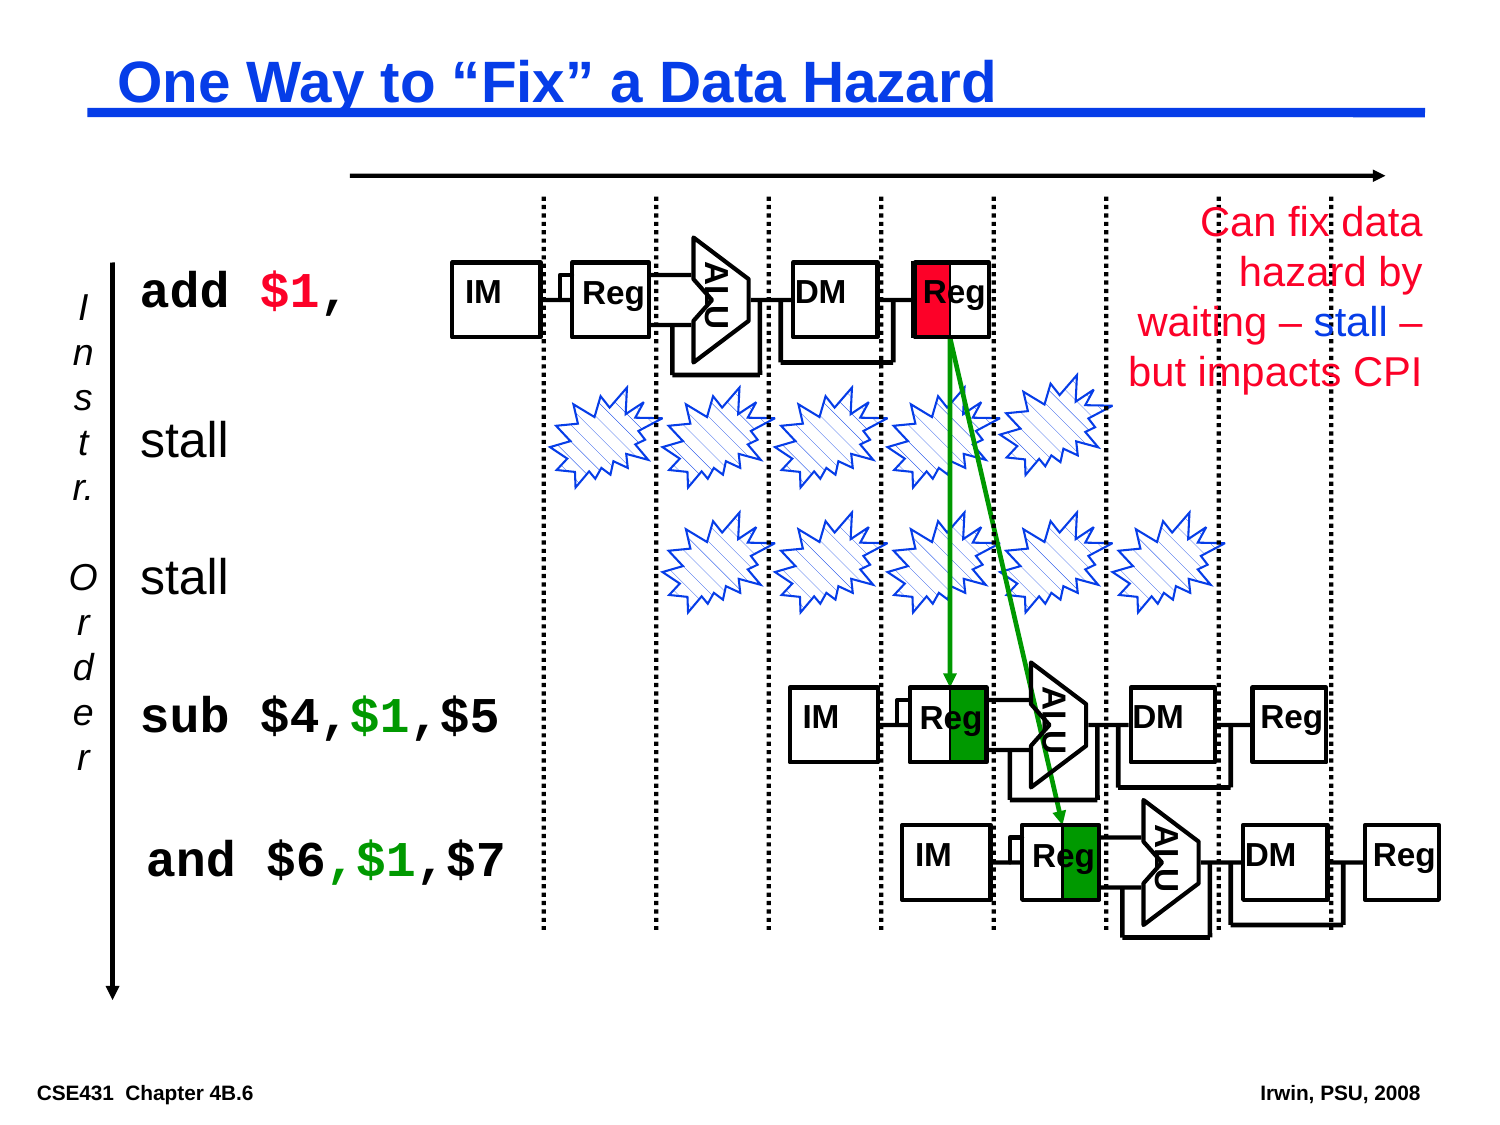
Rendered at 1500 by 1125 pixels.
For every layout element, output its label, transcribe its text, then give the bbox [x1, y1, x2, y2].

text_box I n s t r. O r d e r [53, 275, 112, 785]
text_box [124, 374, 907, 488]
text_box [1104, 512, 1226, 613]
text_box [912, 262, 1101, 660]
title One Way to “Fix” a Data Hazard [106, 49, 1047, 120]
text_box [124, 662, 1451, 938]
text_box add $1, [124, 249, 365, 325]
text_box [349, 169, 1386, 183]
text_box [106, 262, 119, 1000]
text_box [1104, 374, 1113, 488]
text_box Can fix data hazard by waiting – stall – but impacts CPI [1112, 187, 1438, 402]
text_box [124, 512, 907, 613]
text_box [449, 237, 1001, 376]
